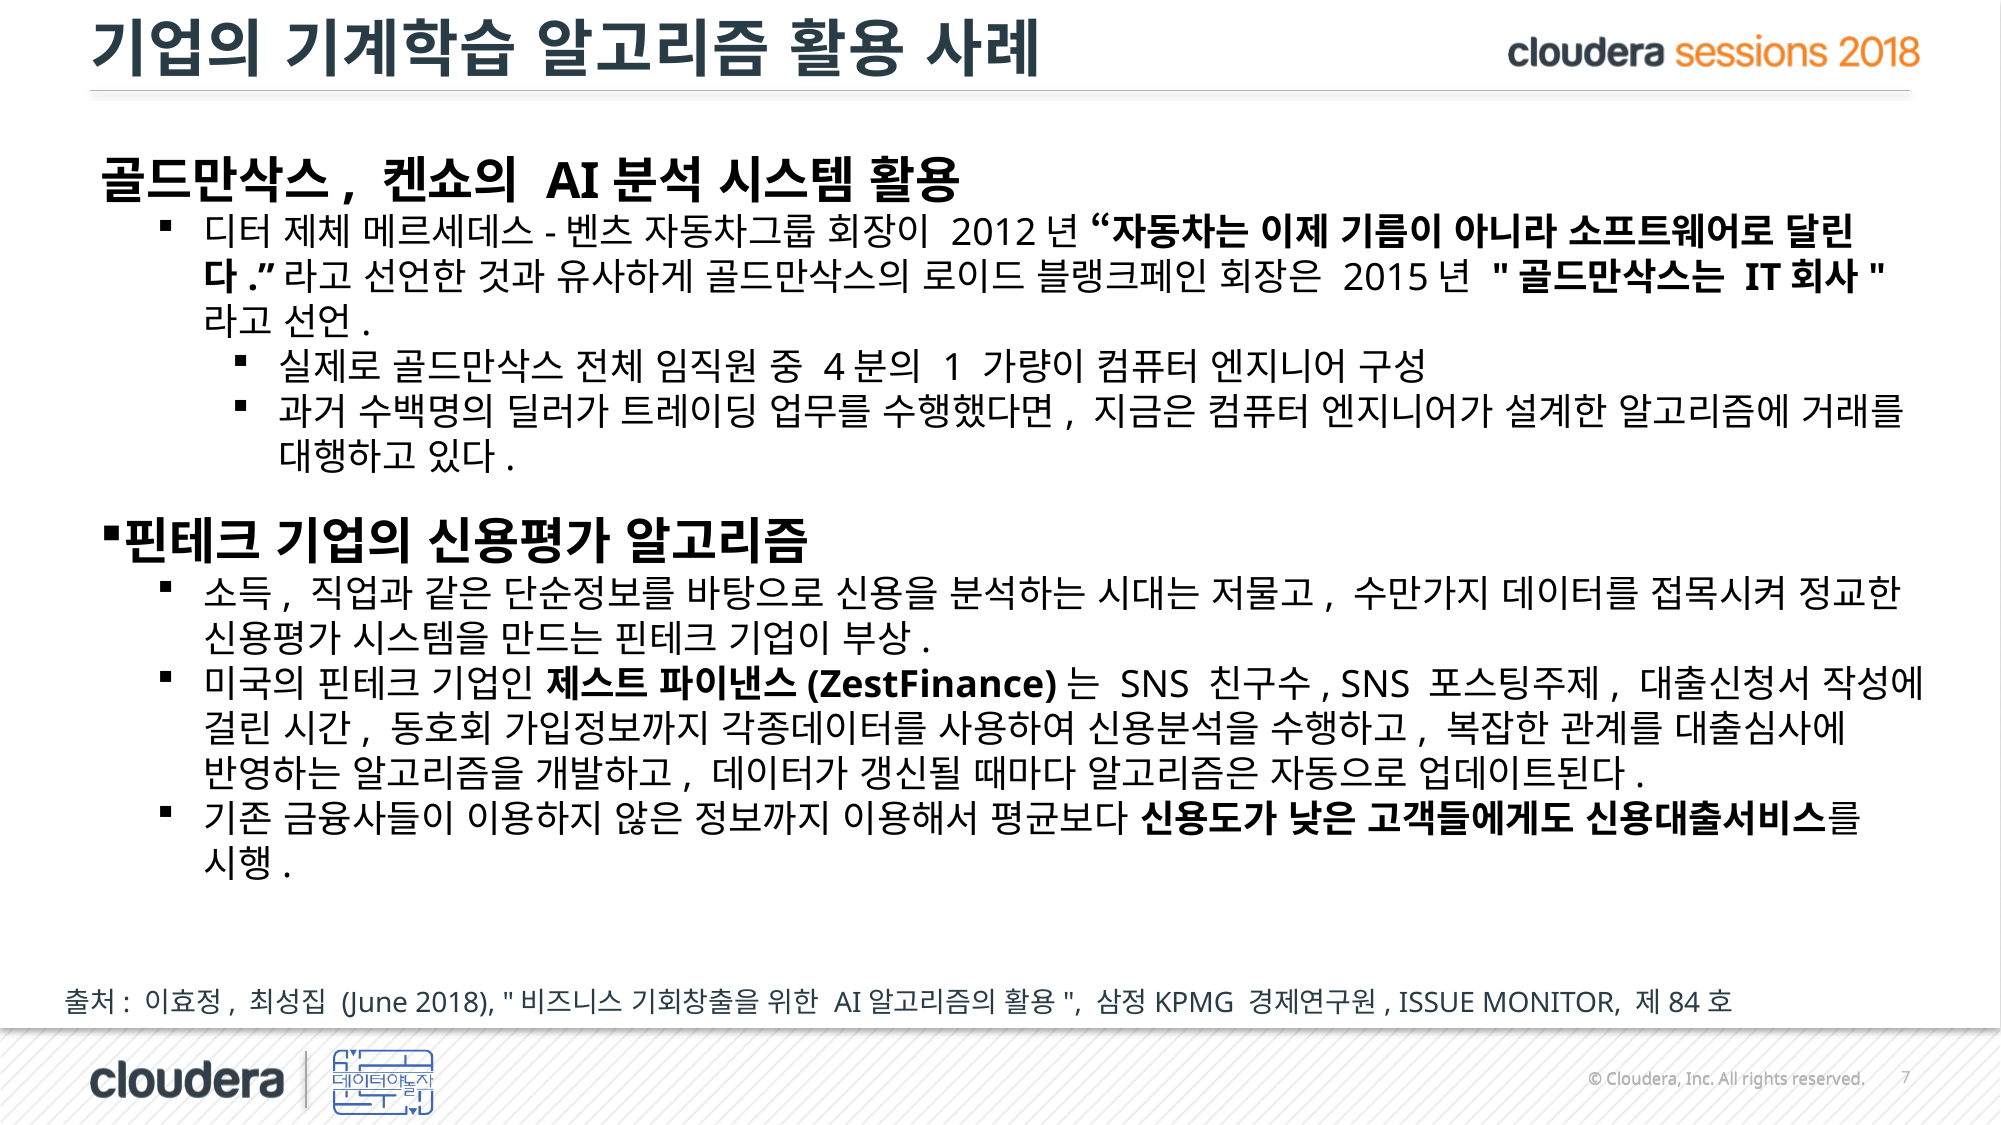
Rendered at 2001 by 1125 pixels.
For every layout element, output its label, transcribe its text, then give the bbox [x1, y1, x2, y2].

text_box 출처: 이효정, 최성집 (June 2018), "비즈니스 기회창출을 위한 AI알고리즘의 활용", 삼정KPMG 경제연구원, ISSUE MONITOR, 제84호 [50, 976, 1949, 1026]
picture [0, 1028, 2001, 1125]
text_box 골드만삭스, 켄쇼의 AI분석 시스템 활용 디터 제체 메르세데스-벤츠 자동차그룹 회장이 2012년 “자동차는 이제 기름이 아니라 소프트웨어로 달린다.”라고 선언한 것과 유사하게 골드만삭스의 로이드 블랭크페인 회장은 2015년 "골드만삭스는 IT회사"라고 선언. 실제로 골드만삭스 전체 임직원 중 4분의 1 가량이 컴퓨터 엔지니어 구성 과거 수백명의 딜러가 트레이딩 업무를 수행했다면, 지금은 컴퓨터 엔지니어가 설계한 알고리즘에 거래를 대행하고 있다. 핀테크 기업의 신용평가 알고리즘 소득, 직업과 같은 단순정보를 바탕으로 신용을 분석하는 시대는 저물고, 수만가지 데이터를 접목시켜 정교한 신용평가 시스템을 만드는 핀테크 기업이 부상. 미국의 핀테크 기업인 제스트 파이낸스(ZestFinance)는 SNS 친구수, SNS 포스팅주제, 대출신청서 작성에 걸린 시간, 동호회 가입정보까지 각종데이터를 사용하여 신용분석을 수행하고, 복잡한 관계를 대출심사에 반영하는 알고리즘을 개발하고, 데이터가 갱신될 때마다 알고리즘은 자동으로 업데이트된다. 기존 금융사들이 이용하지 않은 정보까지 이용해서 평균보다 신용도가 낮은 고객들에게도 신용대출서비스를 시행. [86, 140, 1949, 892]
title 기업의 기계학습 알고리즘 활용 사례 [90, 0, 1910, 92]
picture [1910, 22, 1920, 81]
